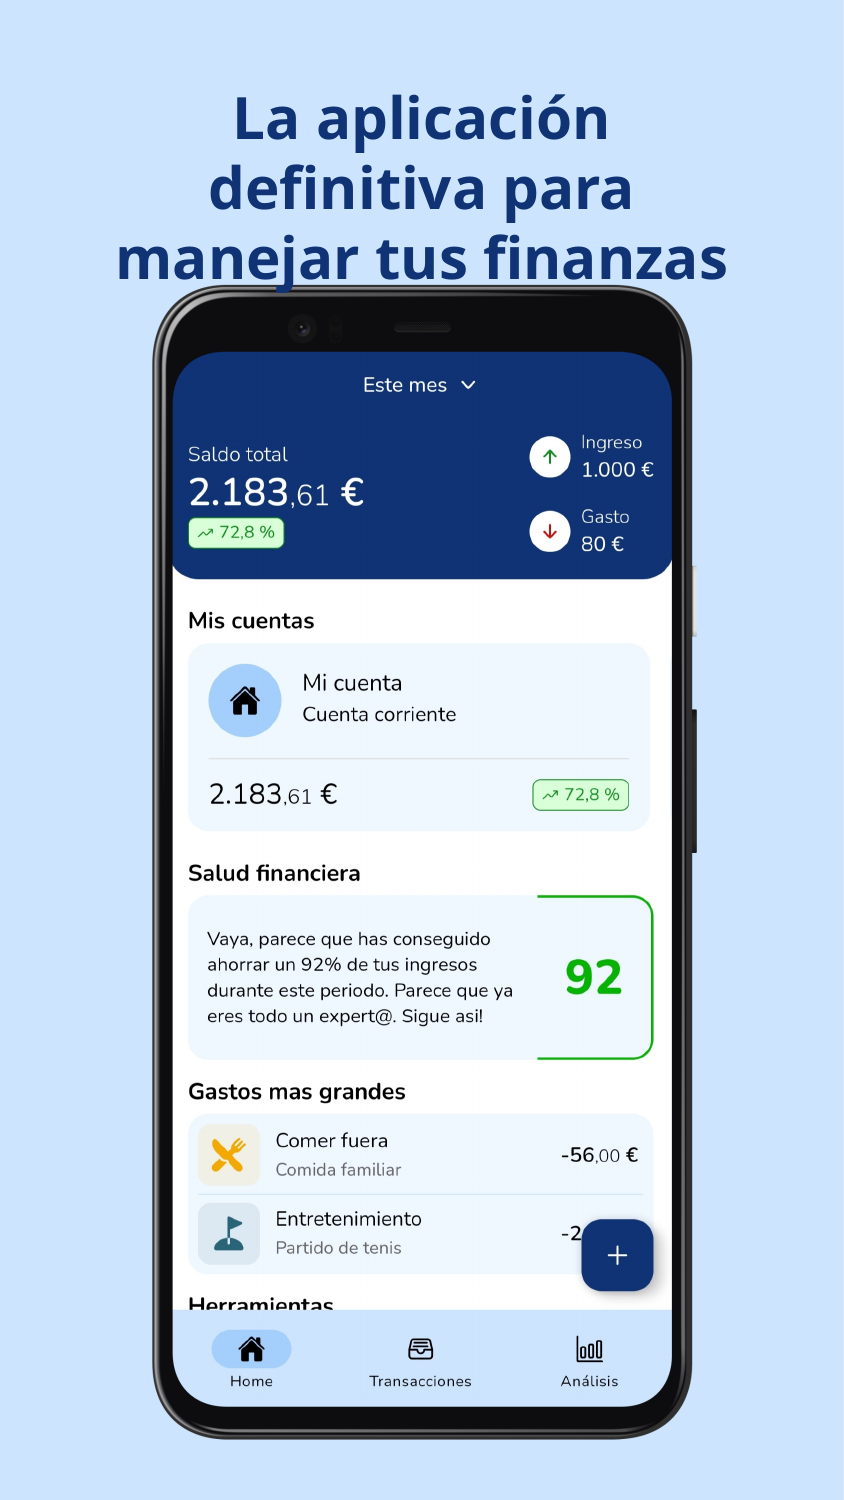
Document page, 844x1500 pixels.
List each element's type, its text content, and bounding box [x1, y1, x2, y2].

picture [125, 259, 718, 1499]
text_box La aplicación definitiva para manejar tus finanzas [83, 73, 760, 299]
